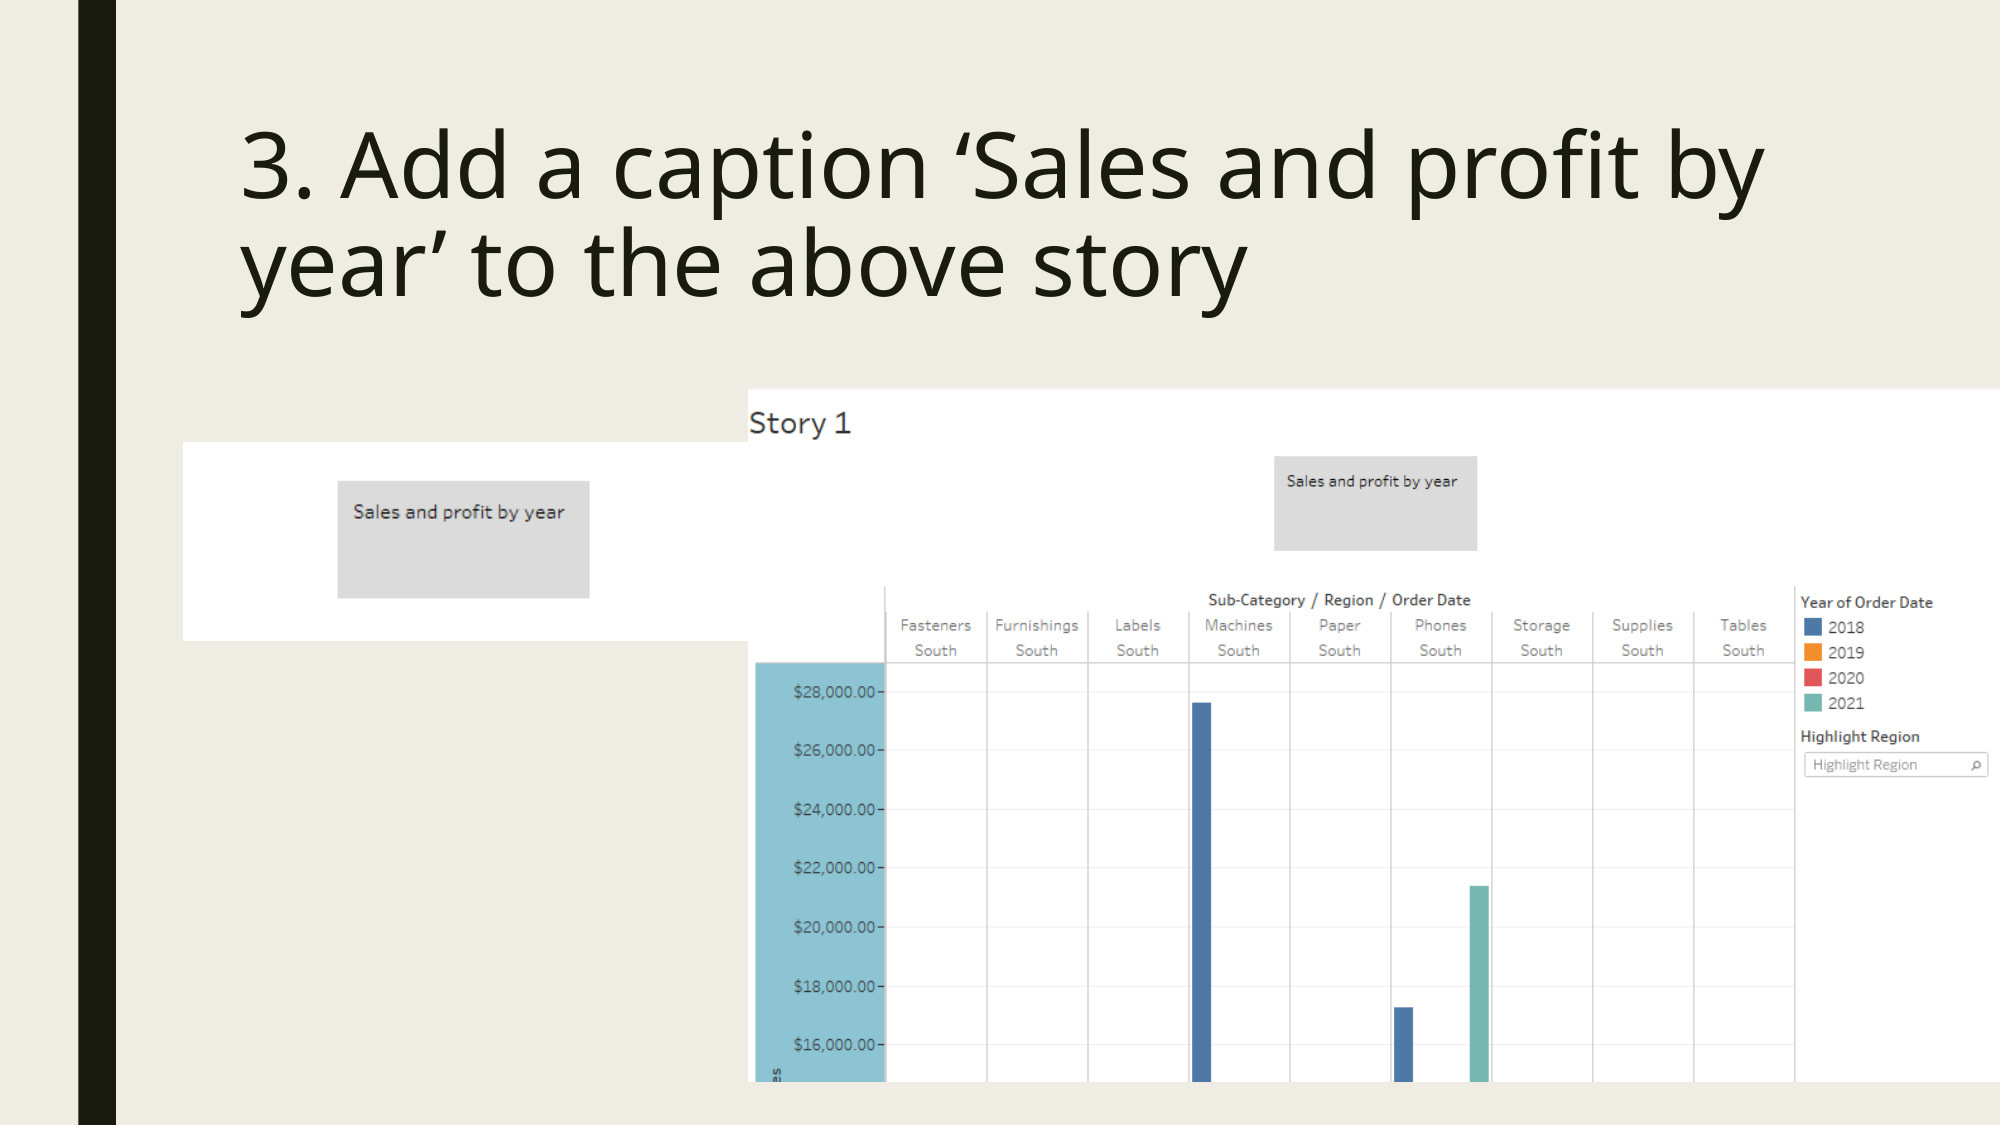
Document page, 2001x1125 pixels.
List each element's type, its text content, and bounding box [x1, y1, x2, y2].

picture [748, 388, 2000, 1082]
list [183, 442, 748, 641]
title 3. Add a caption ‘Sales and profit by year’ to the above story [225, 112, 1800, 357]
